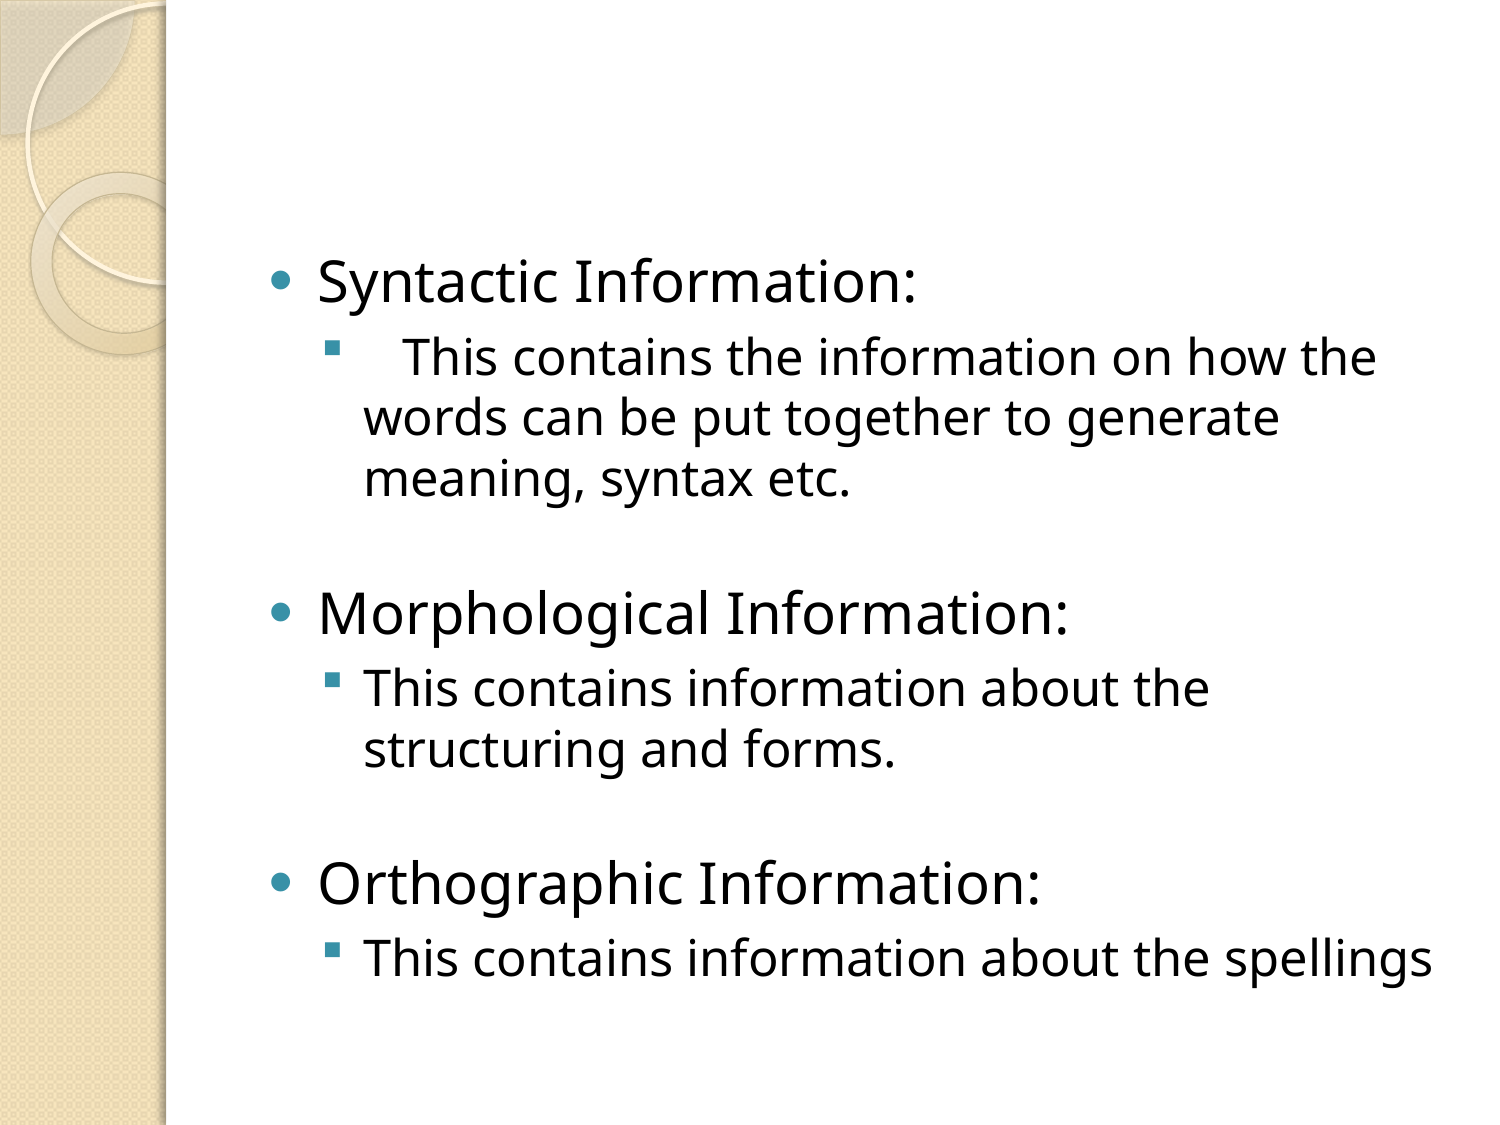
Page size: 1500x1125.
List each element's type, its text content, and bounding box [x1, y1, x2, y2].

list Syntactic Information: This contains the information on how the words can be put together to generate meaning, syntax etc. Morphological Information: This contains information about the structuring and forms. Orthographic Information: This contains information about the spellings [235, 237, 1466, 1025]
